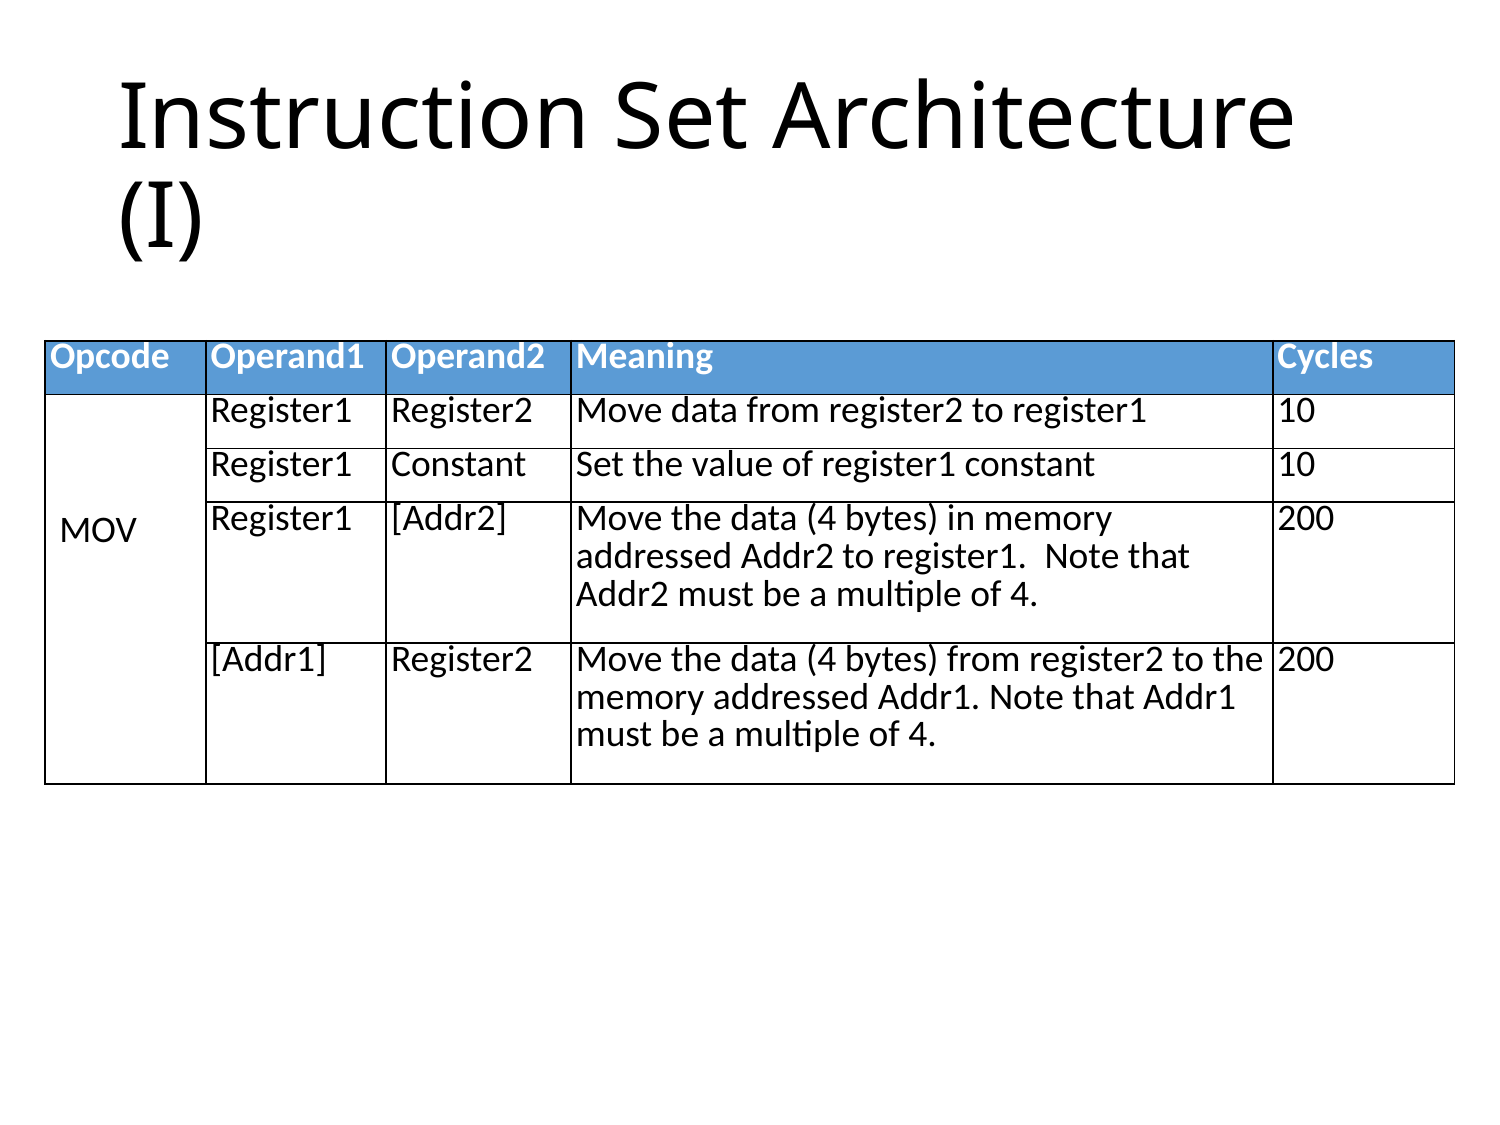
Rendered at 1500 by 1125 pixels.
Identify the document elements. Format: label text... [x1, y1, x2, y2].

table_cell Register1 [207, 449, 385, 501]
table_cell Register2 [387, 395, 570, 448]
table_header Opcode [46, 342, 205, 394]
table_cell MOV [46, 395, 205, 783]
table_cell Move data from register2 to register1 [572, 395, 1272, 448]
table_cell 200 [1274, 503, 1454, 642]
table_header Meaning [572, 342, 1272, 394]
table_cell Constant [387, 449, 570, 501]
title Instruction Set Architecture (I) [103, 59, 1397, 278]
table_cell Set the value of register1 constant [572, 449, 1272, 501]
table_cell Move the data (4 bytes) in memory addressed Addr2 to register1. Note that Addr2 must be a multiple of 4. [572, 503, 1272, 642]
table_cell Move the data (4 bytes) from register2 to the memory addressed Addr1. Note that Addr1 must be a multiple of 4. [572, 644, 1272, 783]
table_cell [Addr1] [207, 644, 385, 783]
table_header Operand2 [387, 342, 570, 394]
table_cell Register1 [207, 395, 385, 448]
table_cell Register2 [387, 644, 570, 783]
table_cell [Addr2] [387, 503, 570, 642]
table_header Cycles [1274, 342, 1454, 394]
table_cell Register1 [207, 503, 385, 642]
table_header Operand1 [207, 342, 385, 394]
table_cell 10 [1274, 449, 1454, 501]
table_cell 200 [1274, 644, 1454, 783]
table_cell 10 [1274, 395, 1454, 448]
